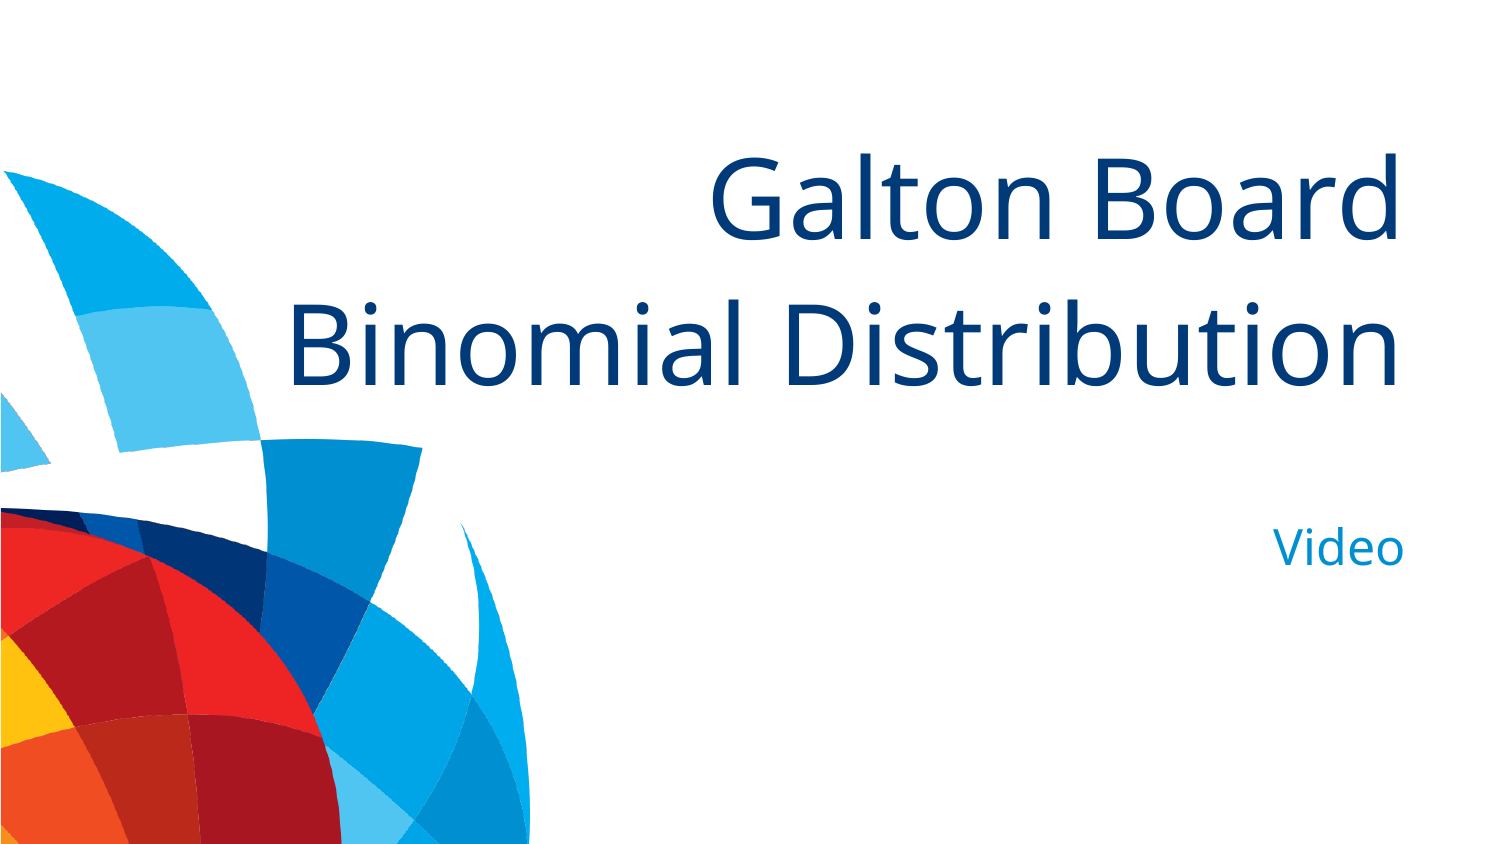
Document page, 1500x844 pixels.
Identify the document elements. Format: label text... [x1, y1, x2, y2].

subtitle Video [691, 508, 1421, 583]
picture [0, 0, 692, 844]
title Galton Board Binomial Distribution [166, 143, 1421, 416]
